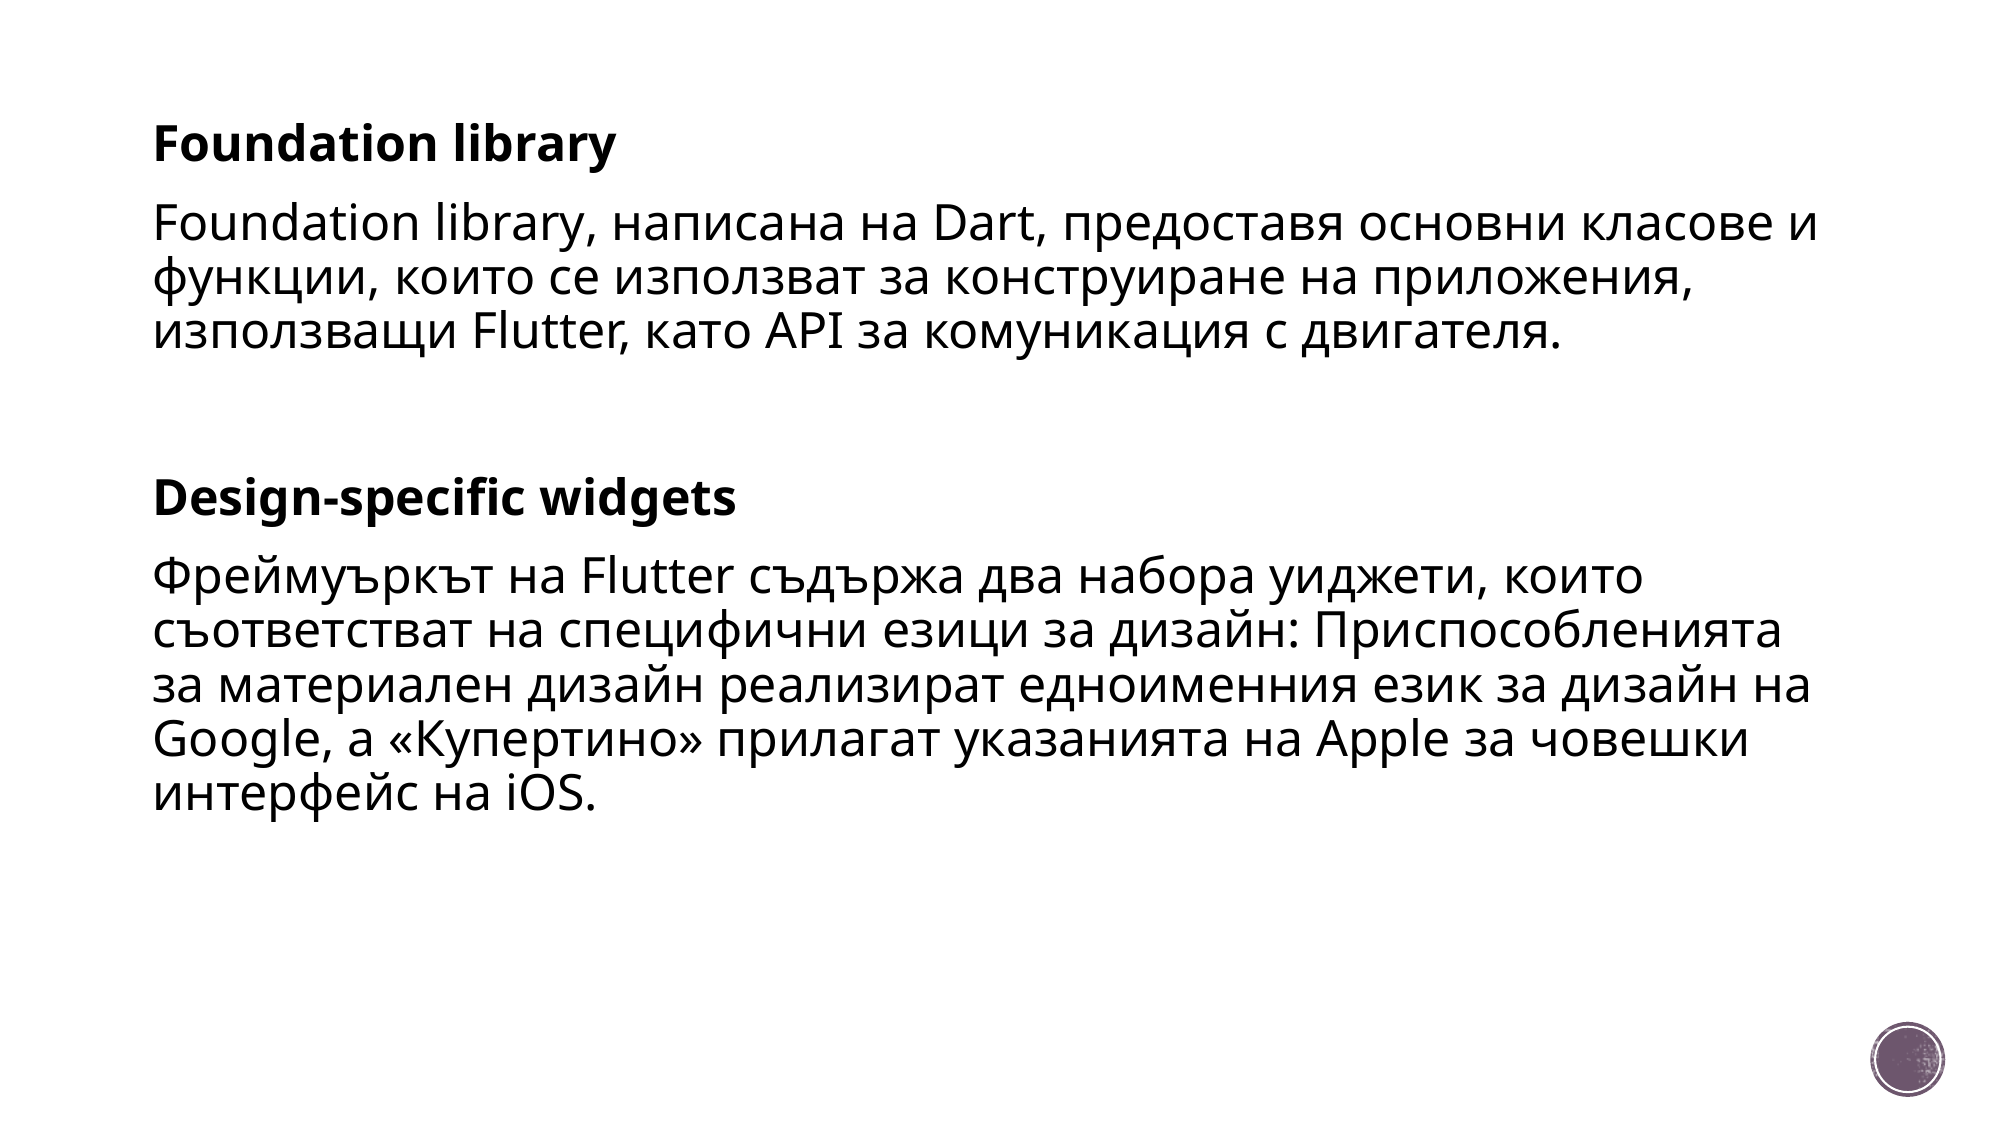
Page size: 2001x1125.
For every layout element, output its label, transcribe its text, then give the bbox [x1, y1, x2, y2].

list Foundation library Foundation library, написана на Dart, предоставя основни класове и функции, които се използват за конструиране на приложения, използващи Flutter, като API за комуникация с двигателя. Design-specific widgets Фреймуъркът на Flutter съдържа два набора уиджети, които съответстват на специфични езици за дизайн: Приспособленията за материален дизайн реализират едноименния език за дизайн на Google, а «Купертино» прилагат указанията на Apple за човешки интерфейс на iOS. [137, 110, 1863, 1014]
